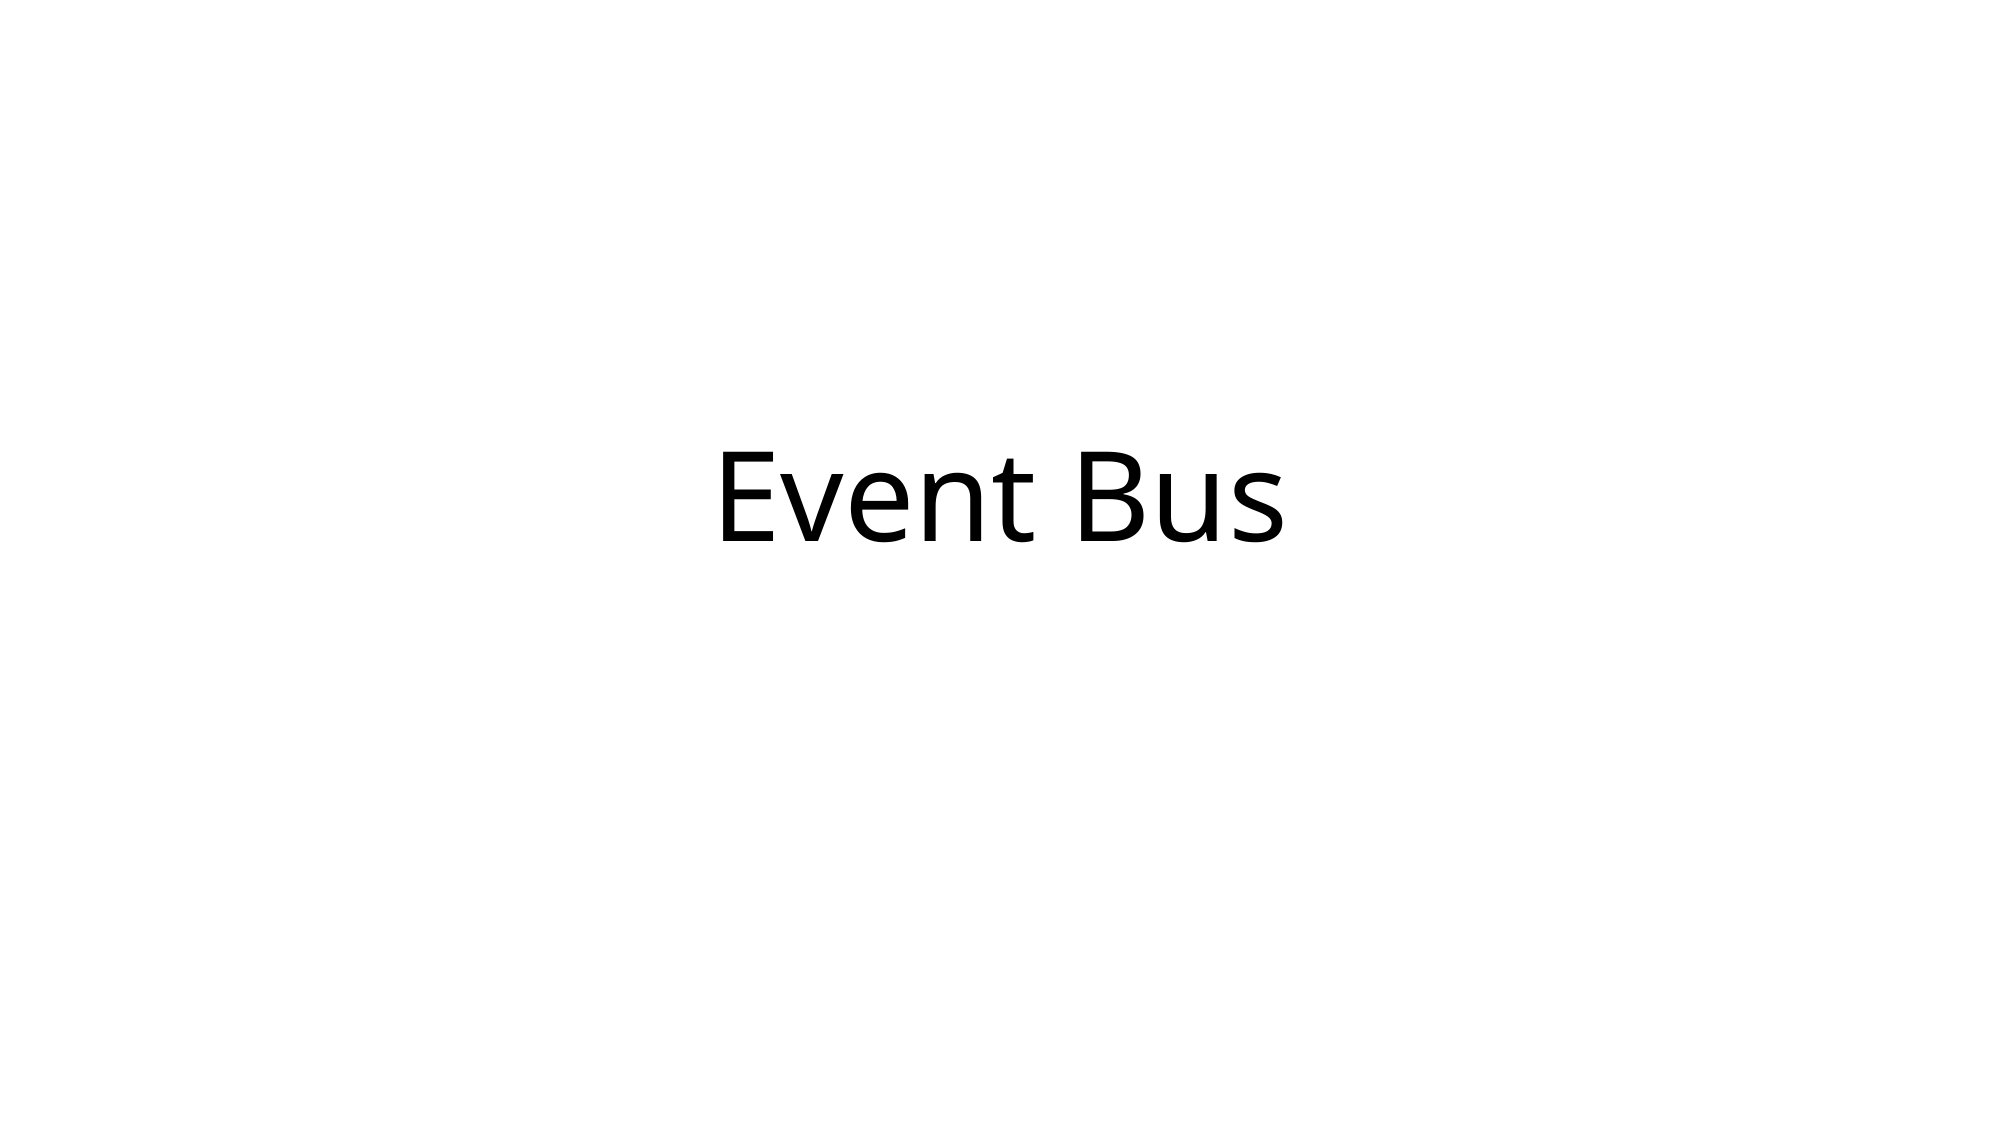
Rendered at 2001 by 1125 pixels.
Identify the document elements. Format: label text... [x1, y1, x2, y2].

title Event Bus [249, 184, 1750, 576]
